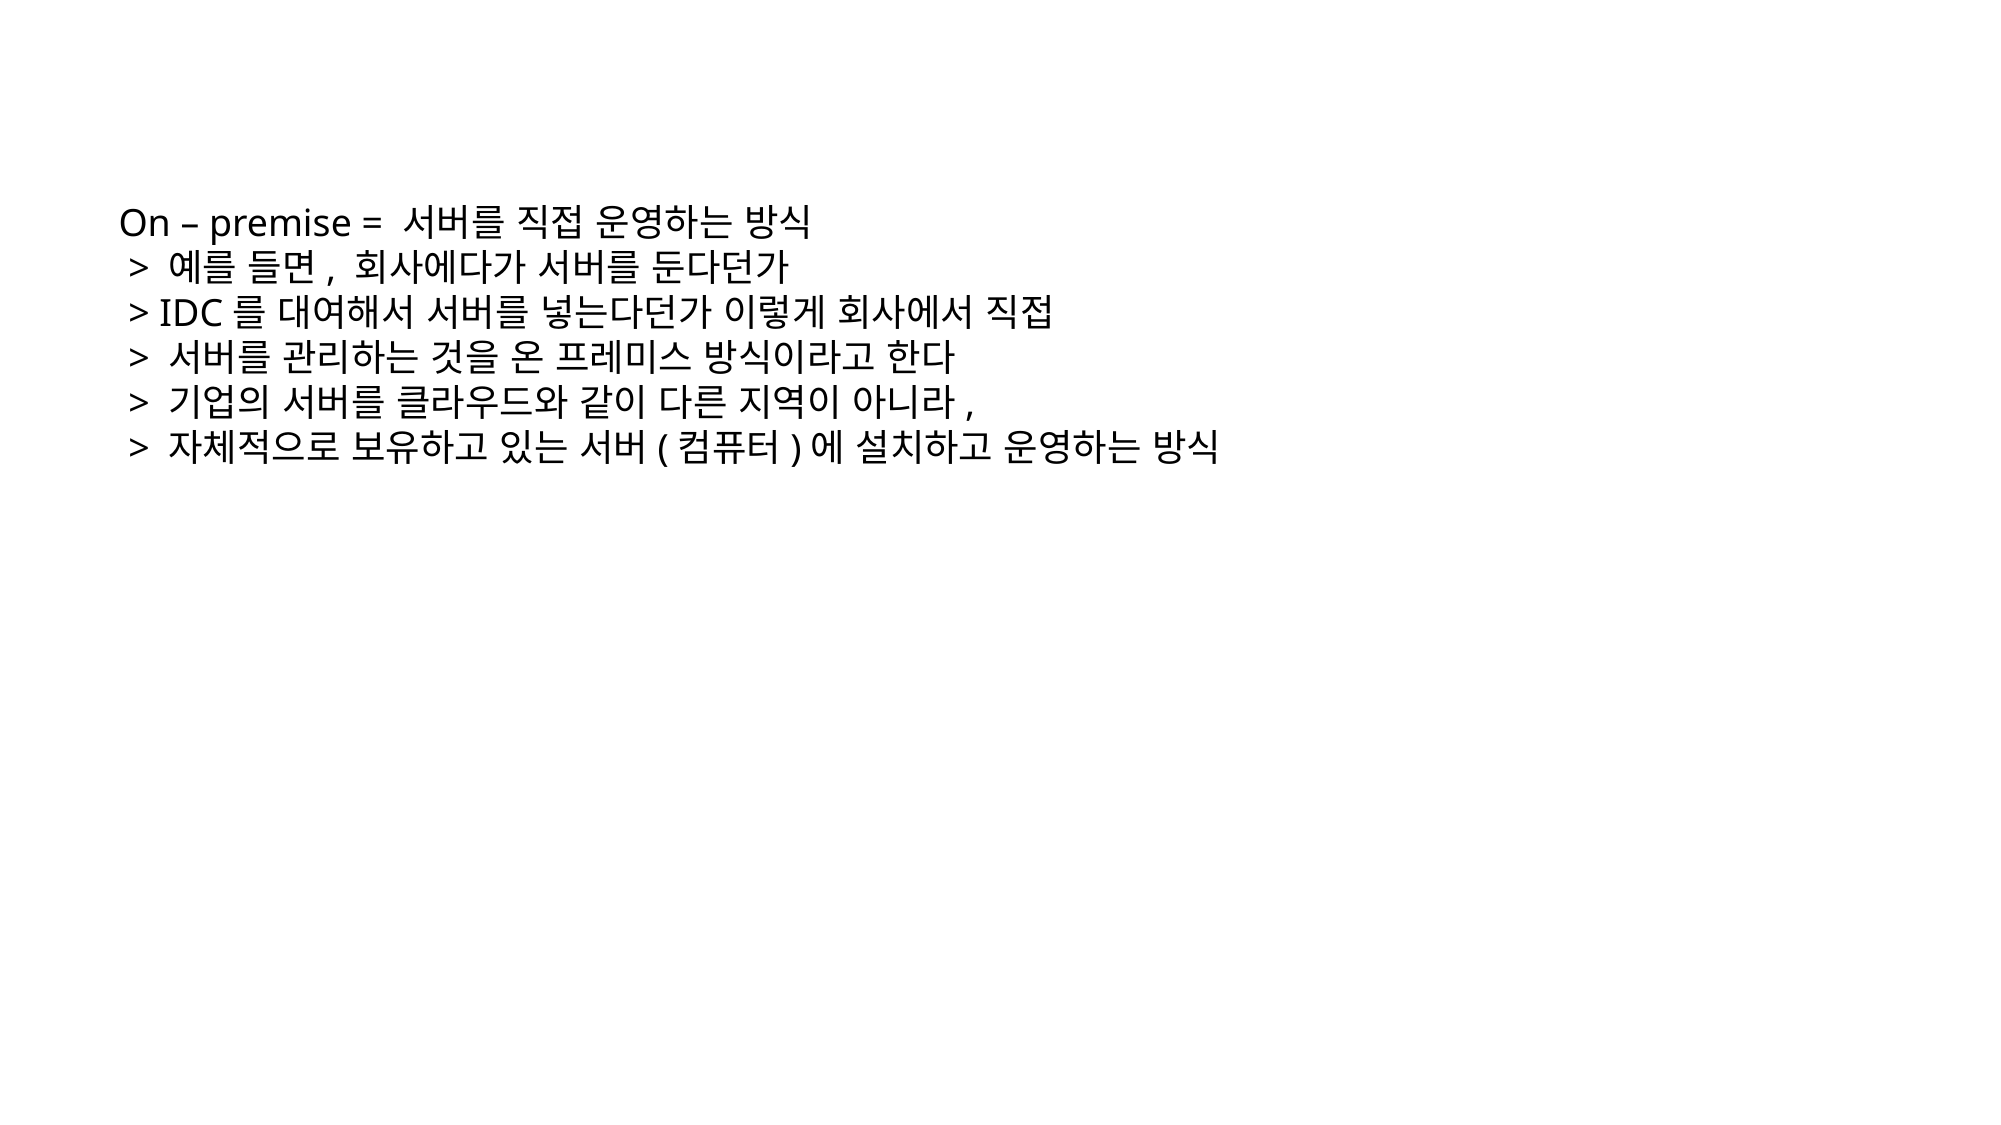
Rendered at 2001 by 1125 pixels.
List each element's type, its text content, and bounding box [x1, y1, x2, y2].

text_box On – premise = 서버를 직접 운영하는 방식 > 예를 들면, 회사에다가 서버를 둔다던가 > IDC를 대여해서 서버를 넣는다던가 이렇게 회사에서 직접 > 서버를 관리하는 것을 온 프레미스 방식이라고 한다 > 기업의 서버를 클라우드와 같이 다른 지역이 아니라, > 자체적으로 보유하고 있는 서버(컴퓨터)에 설치하고 운영하는 방식 [103, 191, 1237, 477]
